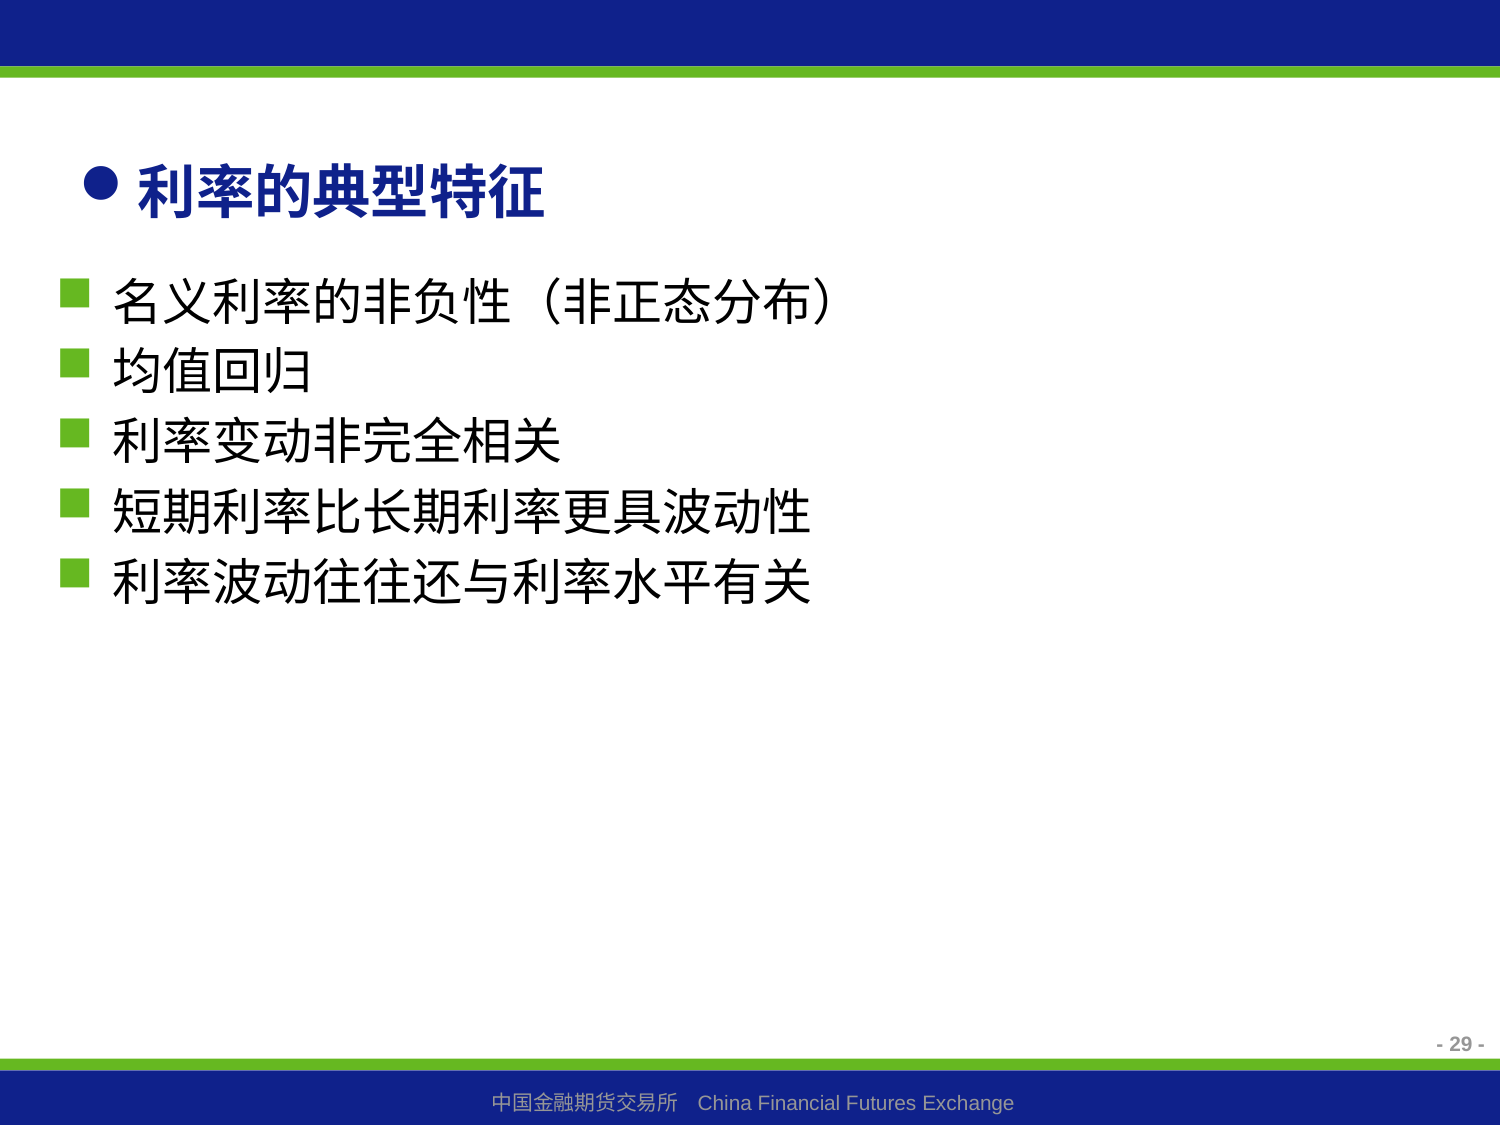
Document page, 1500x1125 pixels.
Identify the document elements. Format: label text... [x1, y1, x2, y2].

title 利率的典型特征 [64, 136, 1105, 244]
slide_number 29 [1204, 1022, 1500, 1078]
list 名义利率的非负性（非正态分布） 均值回归 利率变动非完全相关 短期利率比长期利率更具波动性 利率波动往往还与利率水平有关 [41, 262, 1483, 1006]
